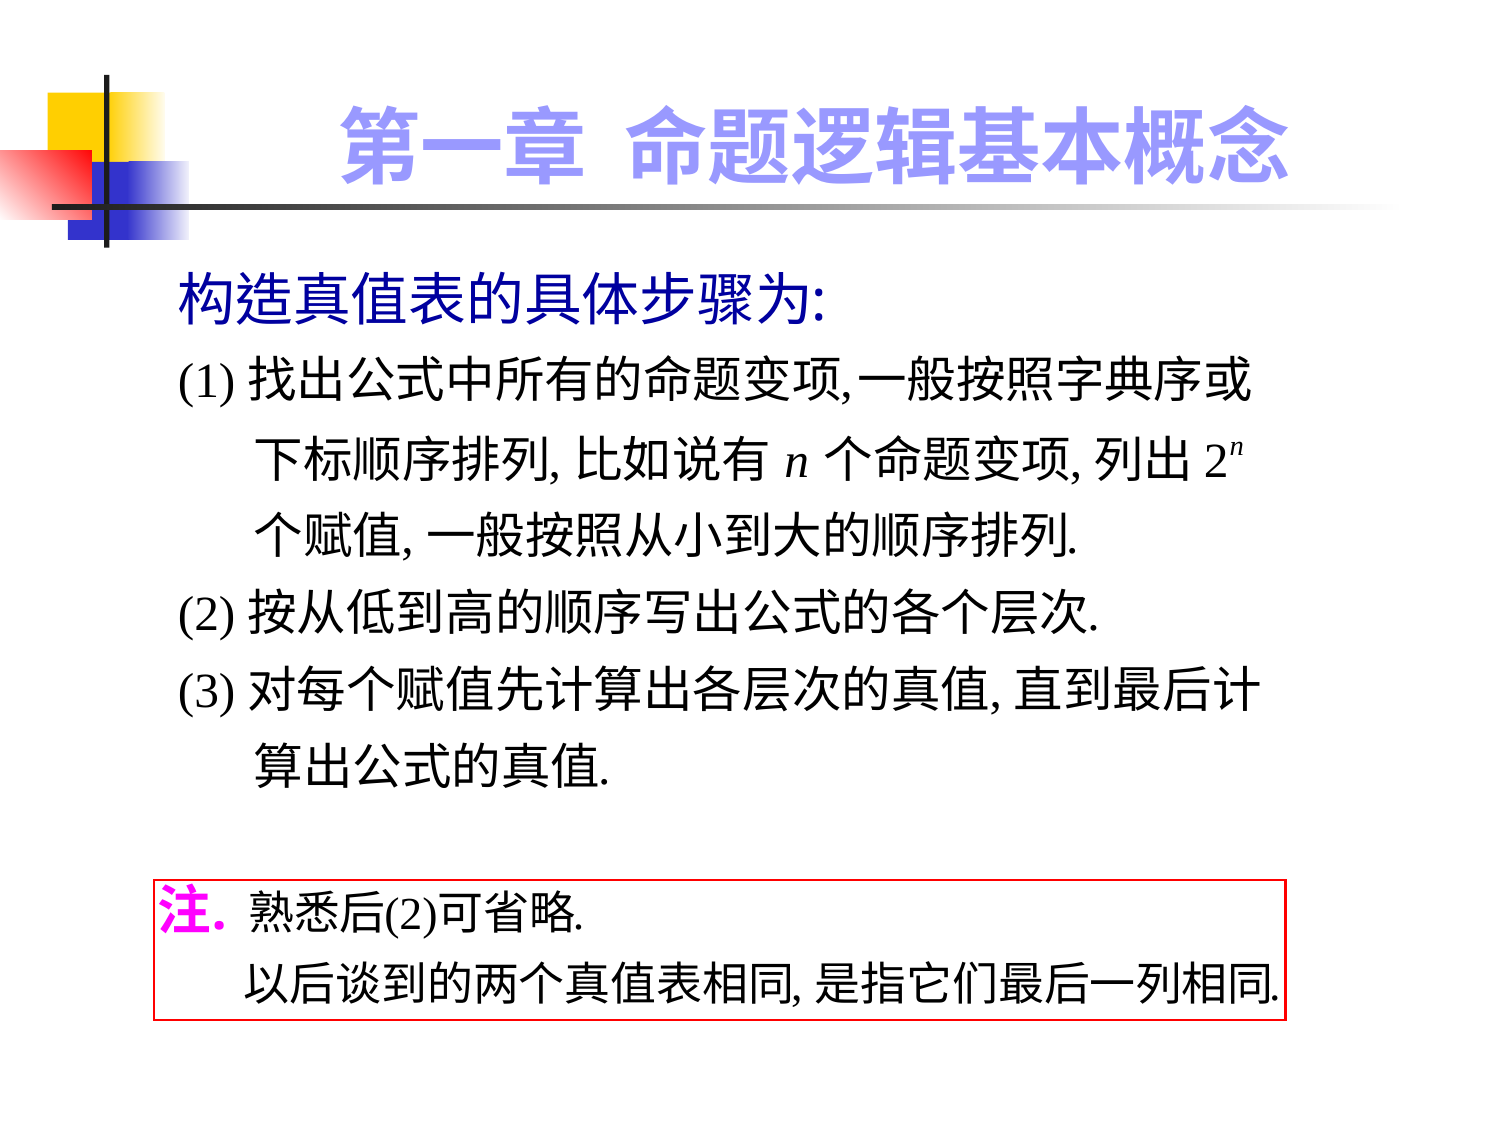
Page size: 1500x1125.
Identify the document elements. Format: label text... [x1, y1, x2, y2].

title 第一章 命题逻辑基本概念 [174, 87, 1454, 201]
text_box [155, 881, 1285, 1019]
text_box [170, 262, 1269, 800]
